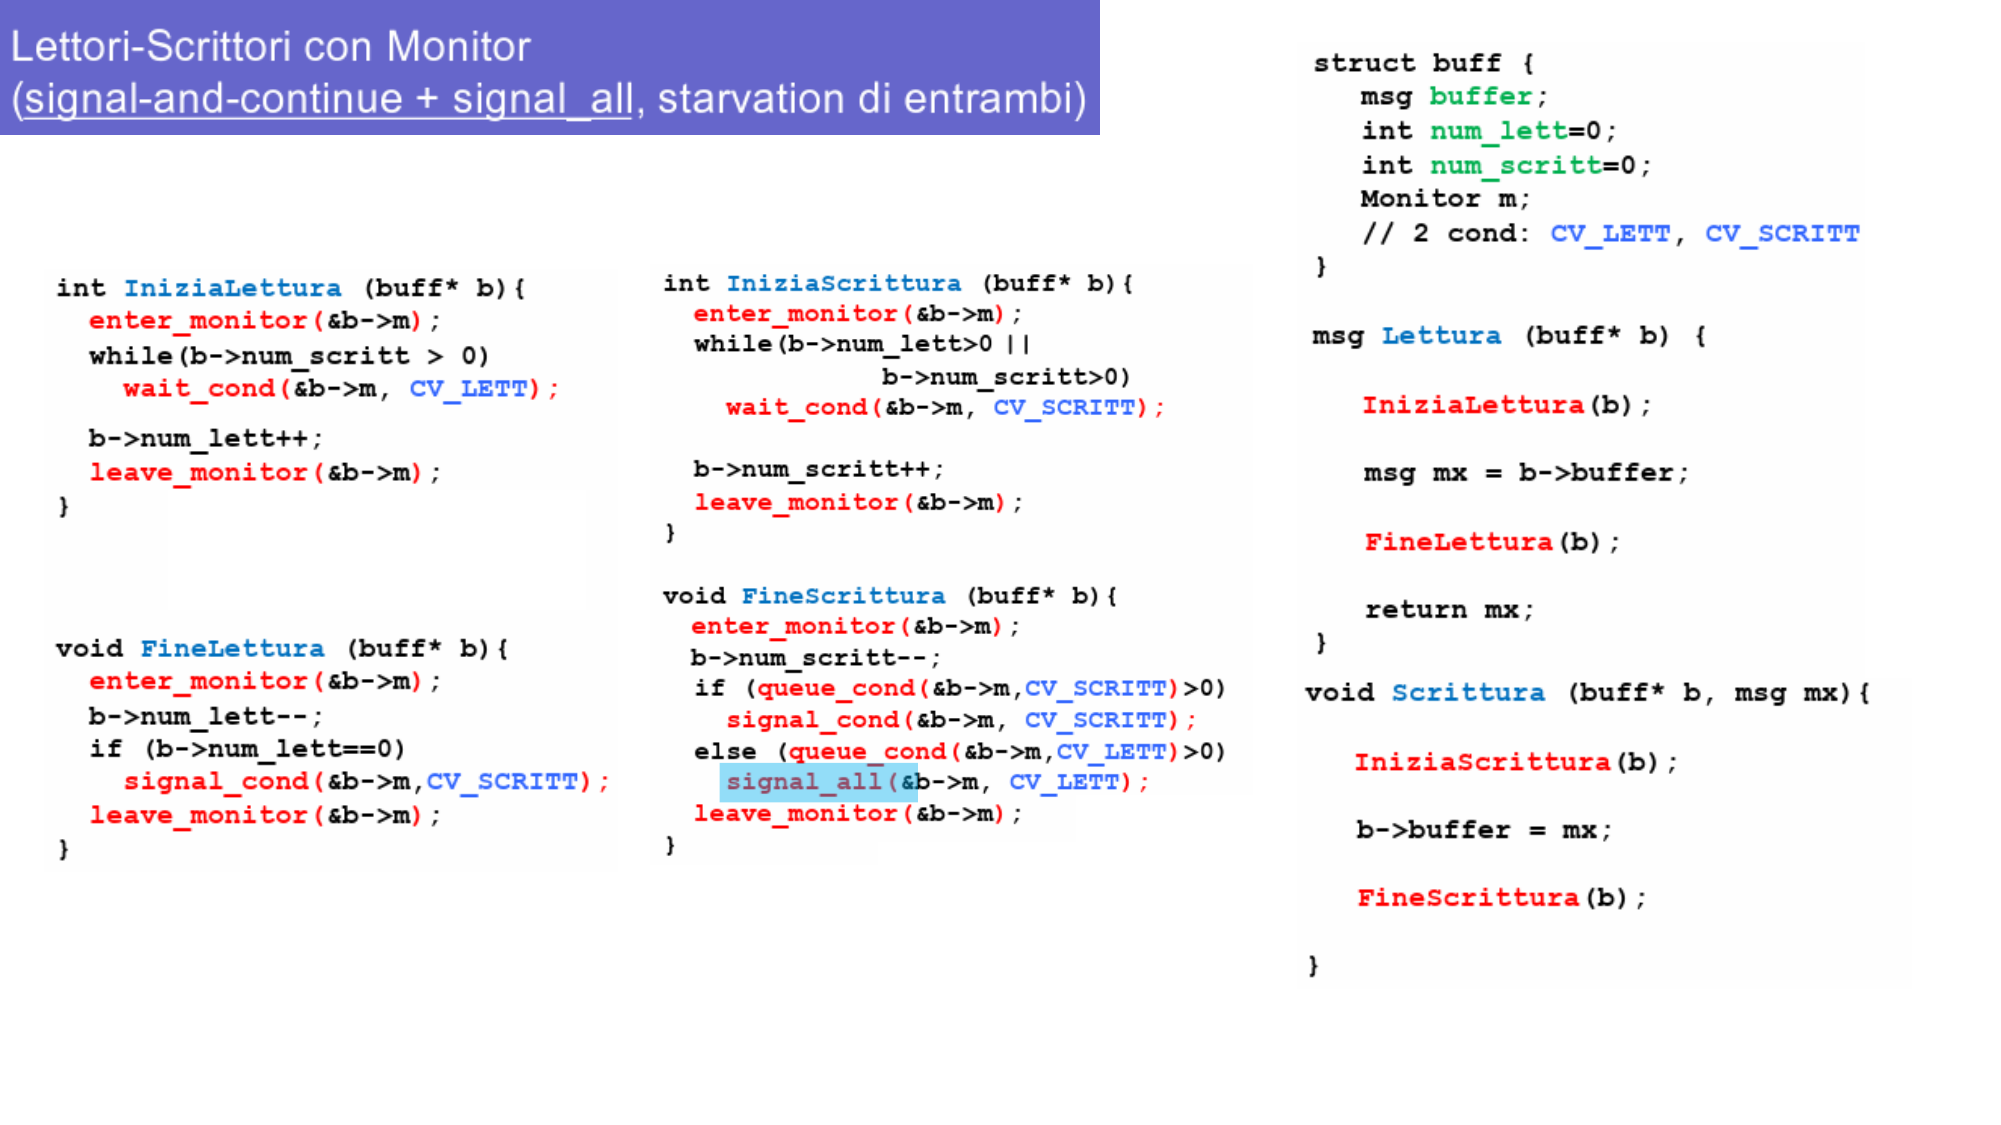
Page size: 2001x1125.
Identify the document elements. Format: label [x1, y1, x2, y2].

text_box [1297, 42, 1912, 989]
picture [0, 0, 1100, 135]
text_box [44, 269, 618, 872]
text_box [650, 264, 1296, 961]
